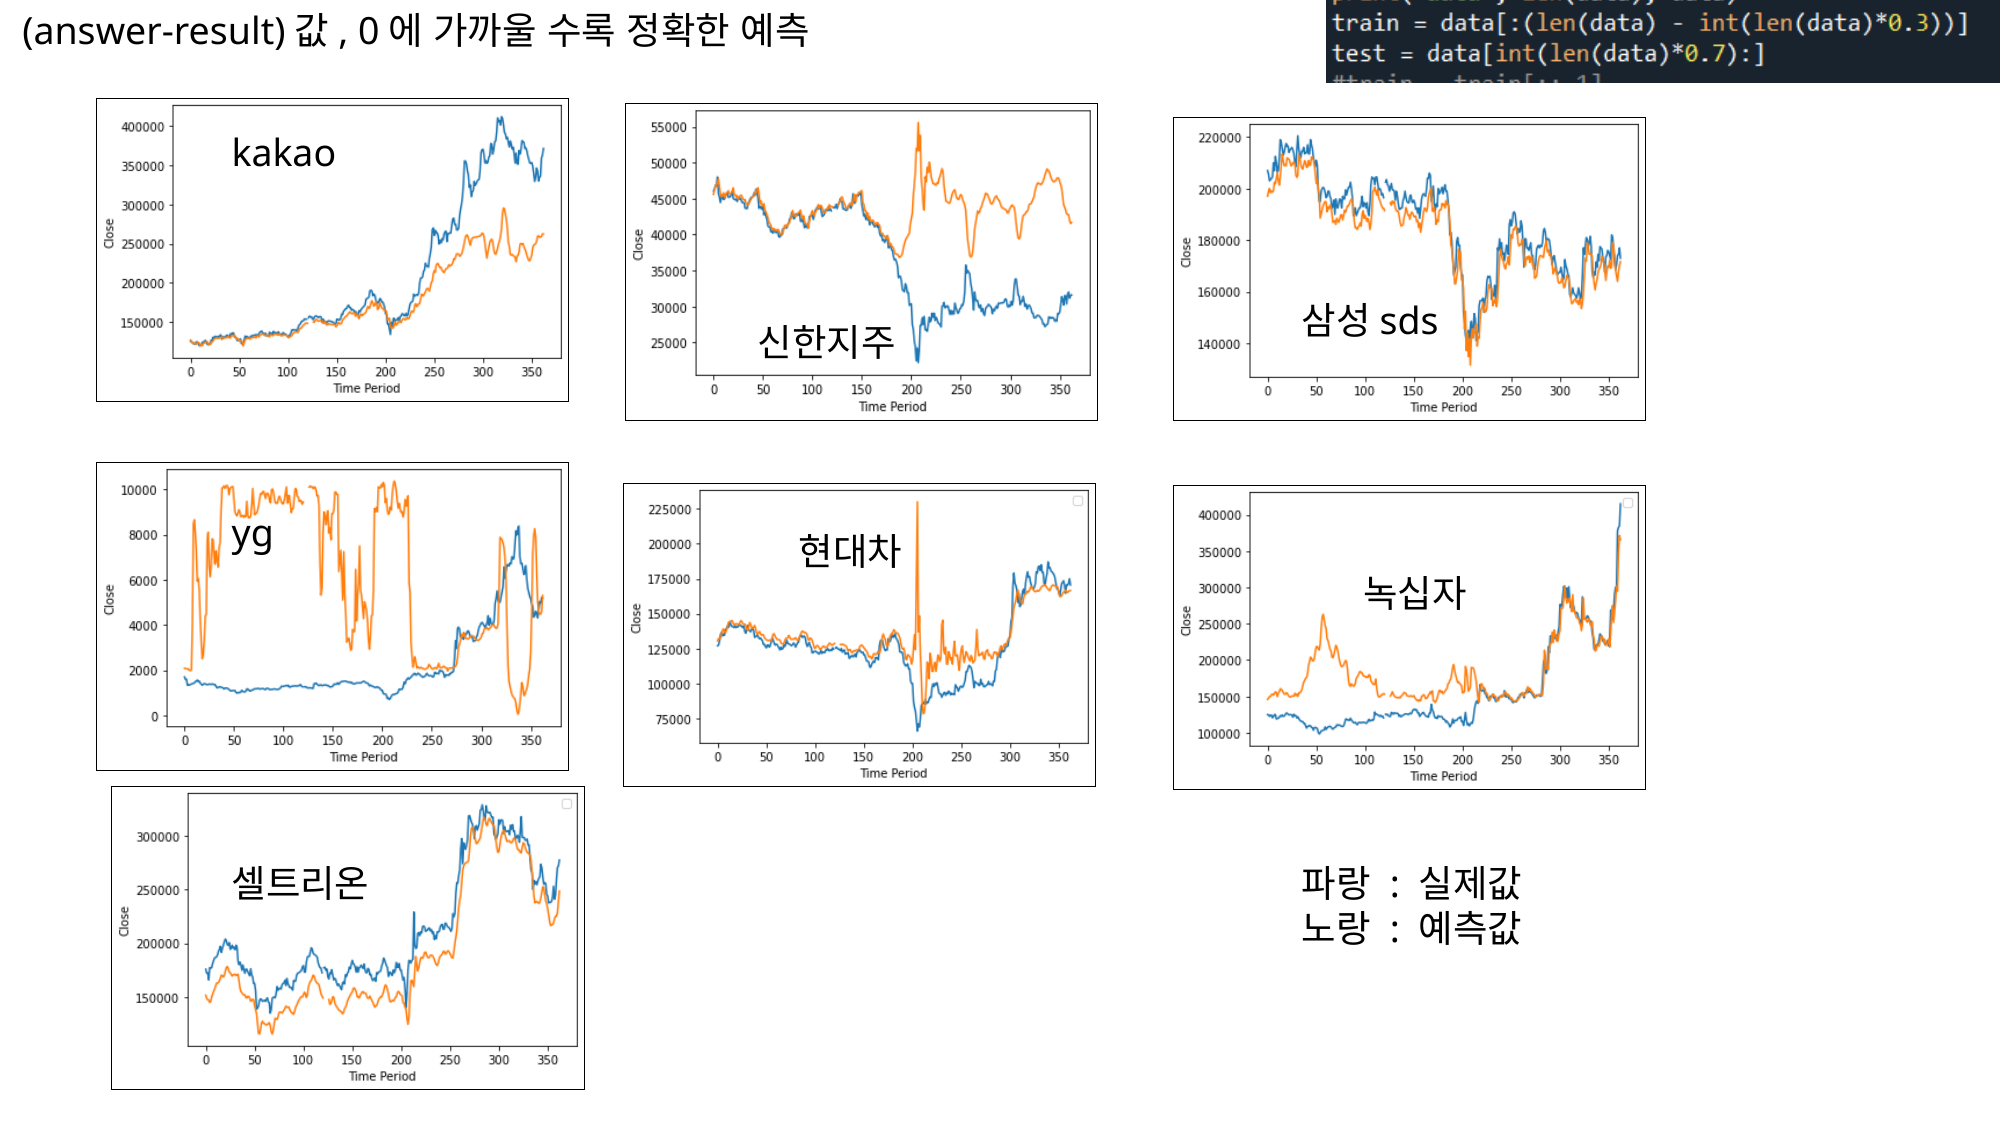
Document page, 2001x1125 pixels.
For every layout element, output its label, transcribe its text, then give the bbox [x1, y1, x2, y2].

picture [625, 103, 1098, 421]
picture [1173, 117, 1646, 421]
picture [1173, 485, 1646, 790]
picture [96, 462, 569, 771]
picture [622, 483, 1096, 787]
picture [1326, 0, 2000, 83]
picture [111, 786, 585, 1090]
text_box (answer-result)값, 0에 가까울 수록 정확한 예측 [7, 0, 836, 60]
picture [96, 98, 569, 402]
text_box 파랑 : 실제값 노랑 : 예측값 [1286, 852, 1681, 958]
